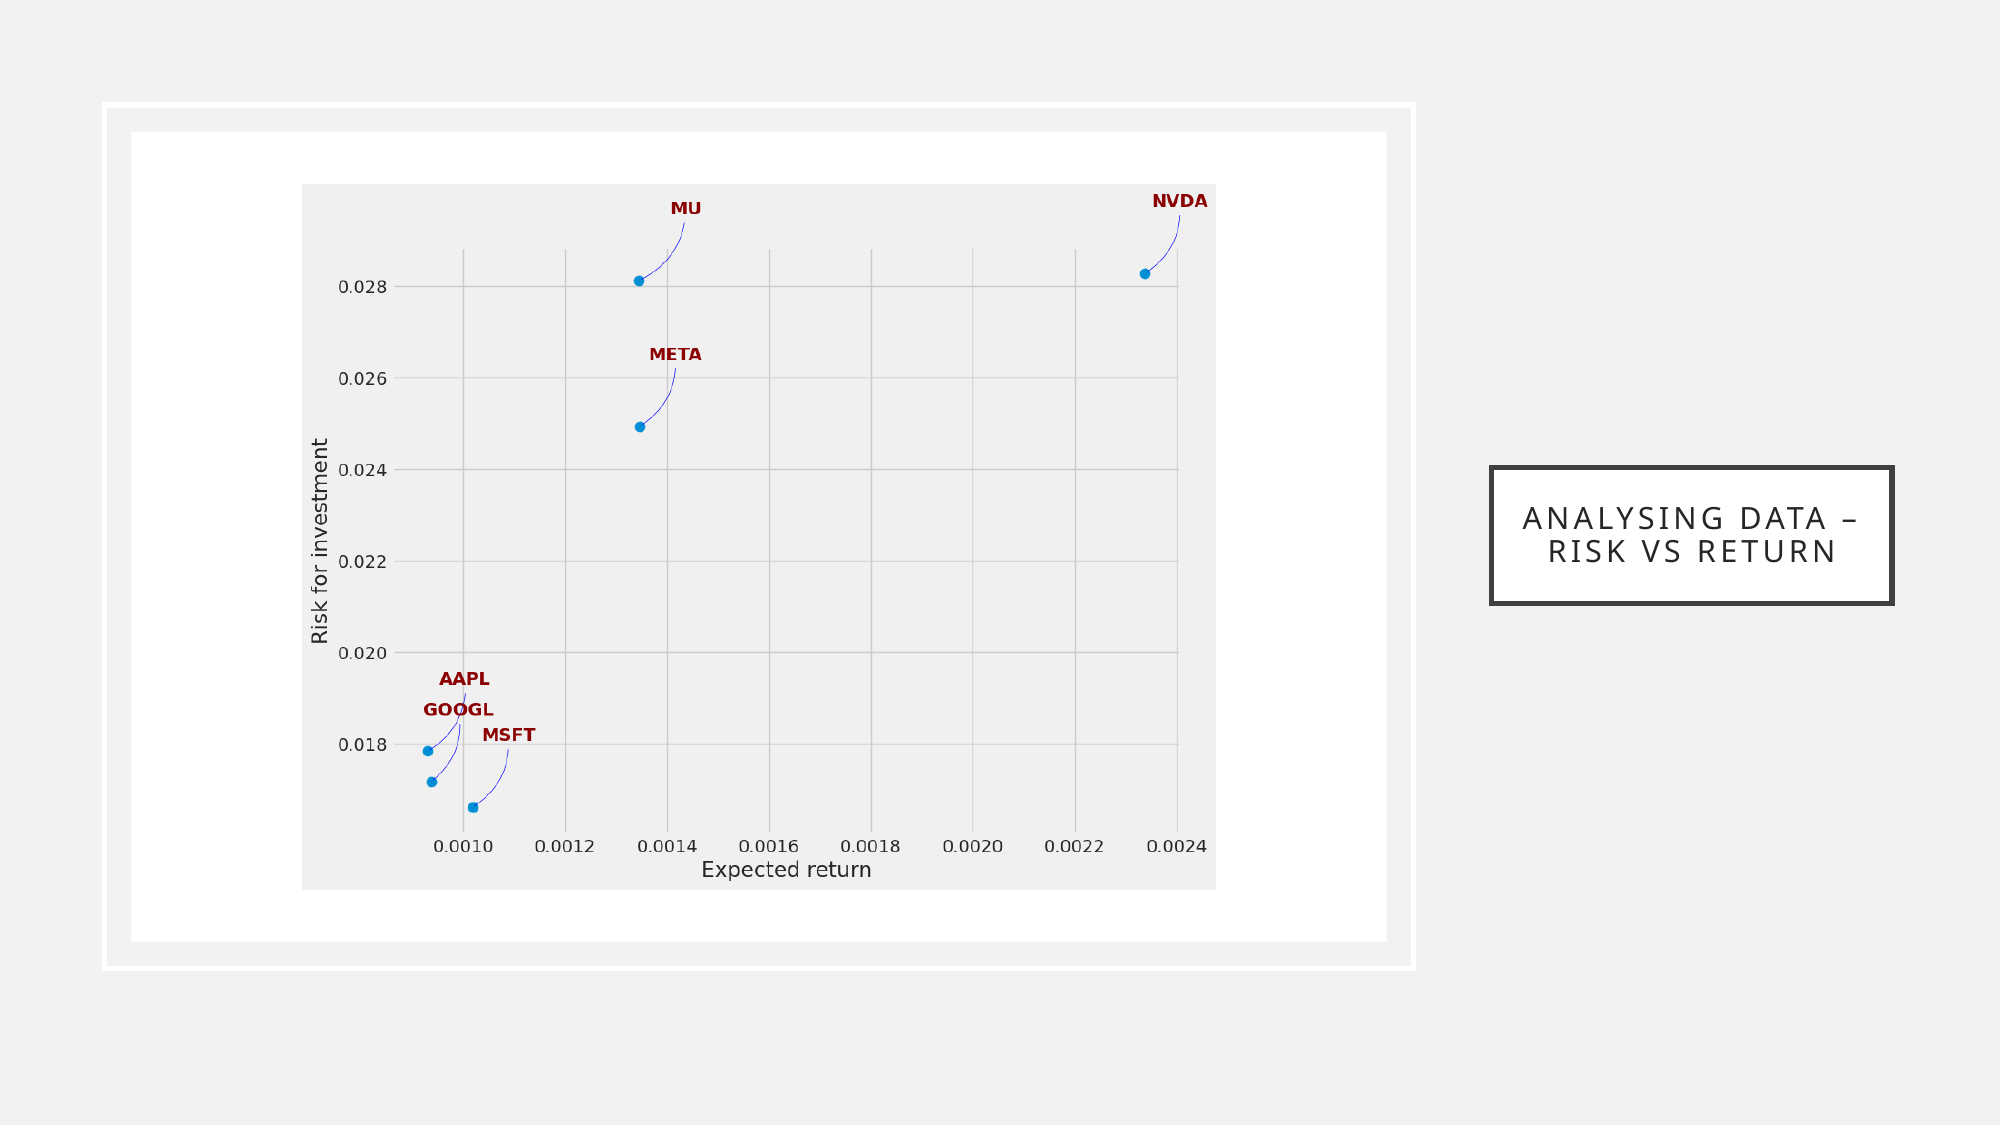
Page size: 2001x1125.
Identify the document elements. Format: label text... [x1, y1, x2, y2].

title Analysing data – Risk vs return [1489, 465, 1895, 606]
text_box [103, 104, 1415, 969]
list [302, 184, 1216, 890]
text_box [130, 131, 1388, 943]
